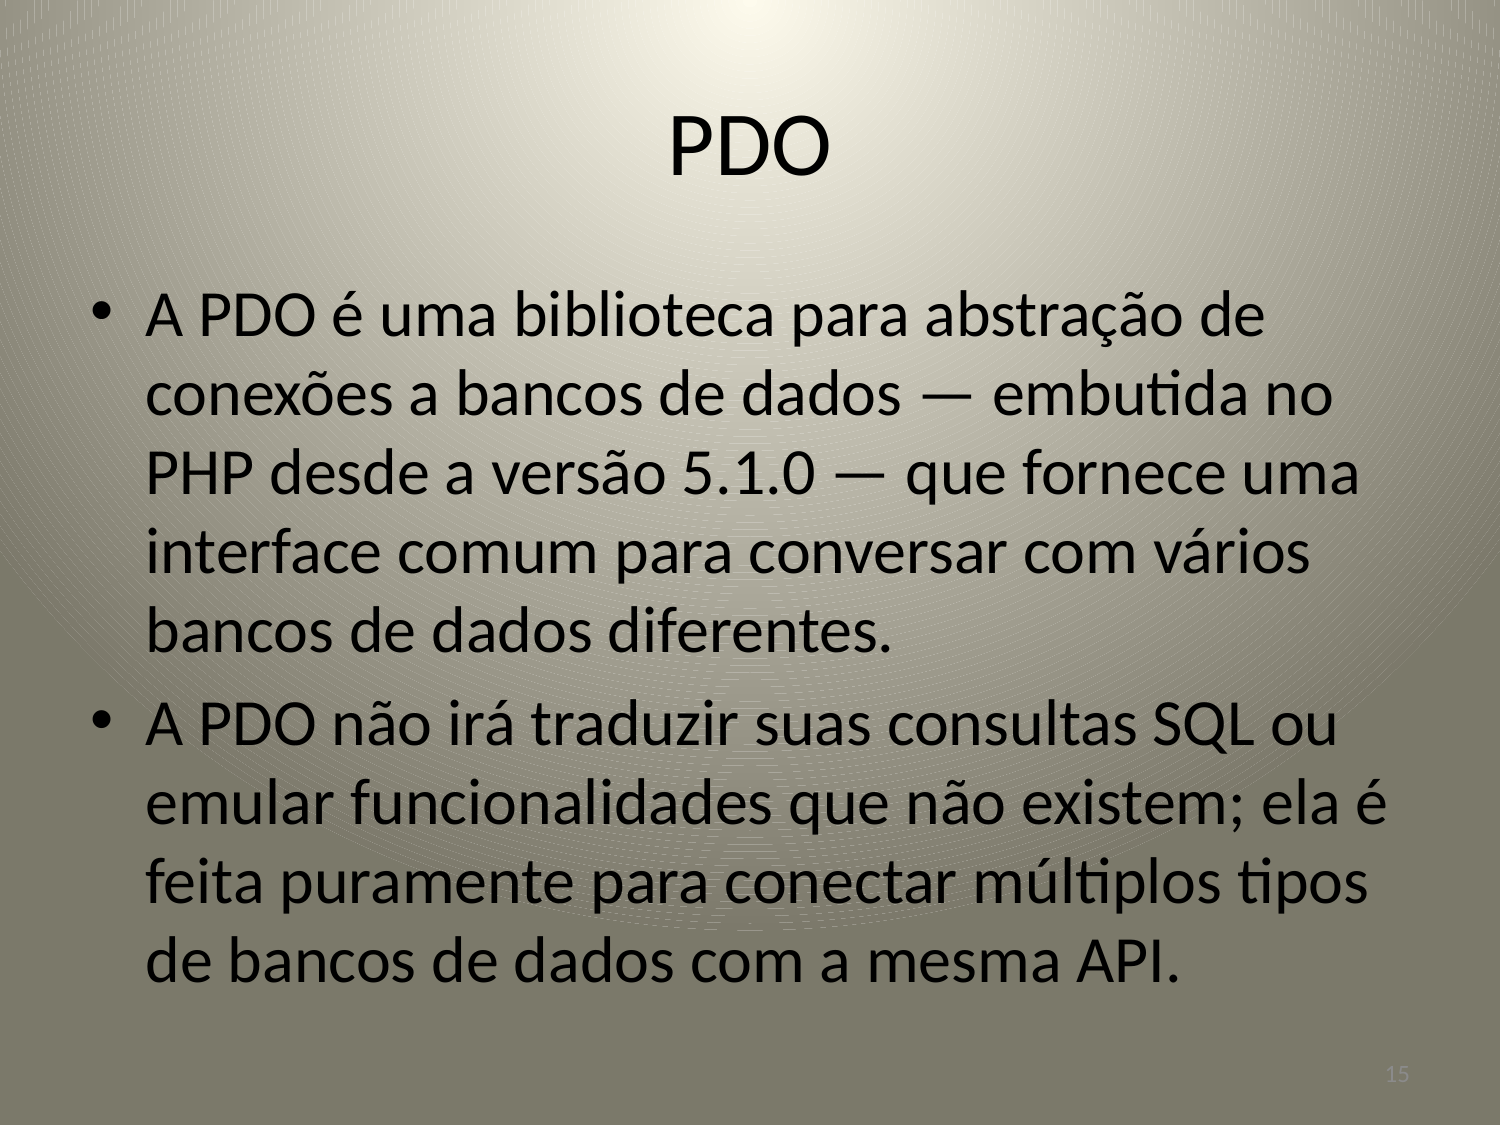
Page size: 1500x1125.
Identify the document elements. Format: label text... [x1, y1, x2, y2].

title PDO [75, 45, 1425, 233]
list A PDO é uma biblioteca para abstração de conexões a bancos de dados — embutida no PHP desde a versão 5.1.0 — que fornece uma interface comum para conversar com vários bancos de dados diferentes. A PDO não irá traduzir suas consultas SQL ou emular funcionalidades que não existem; ela é feita puramente para conectar múltiplos tipos de bancos de dados com a mesma API. [75, 262, 1425, 1005]
slide_number 15 [1074, 1042, 1425, 1103]
